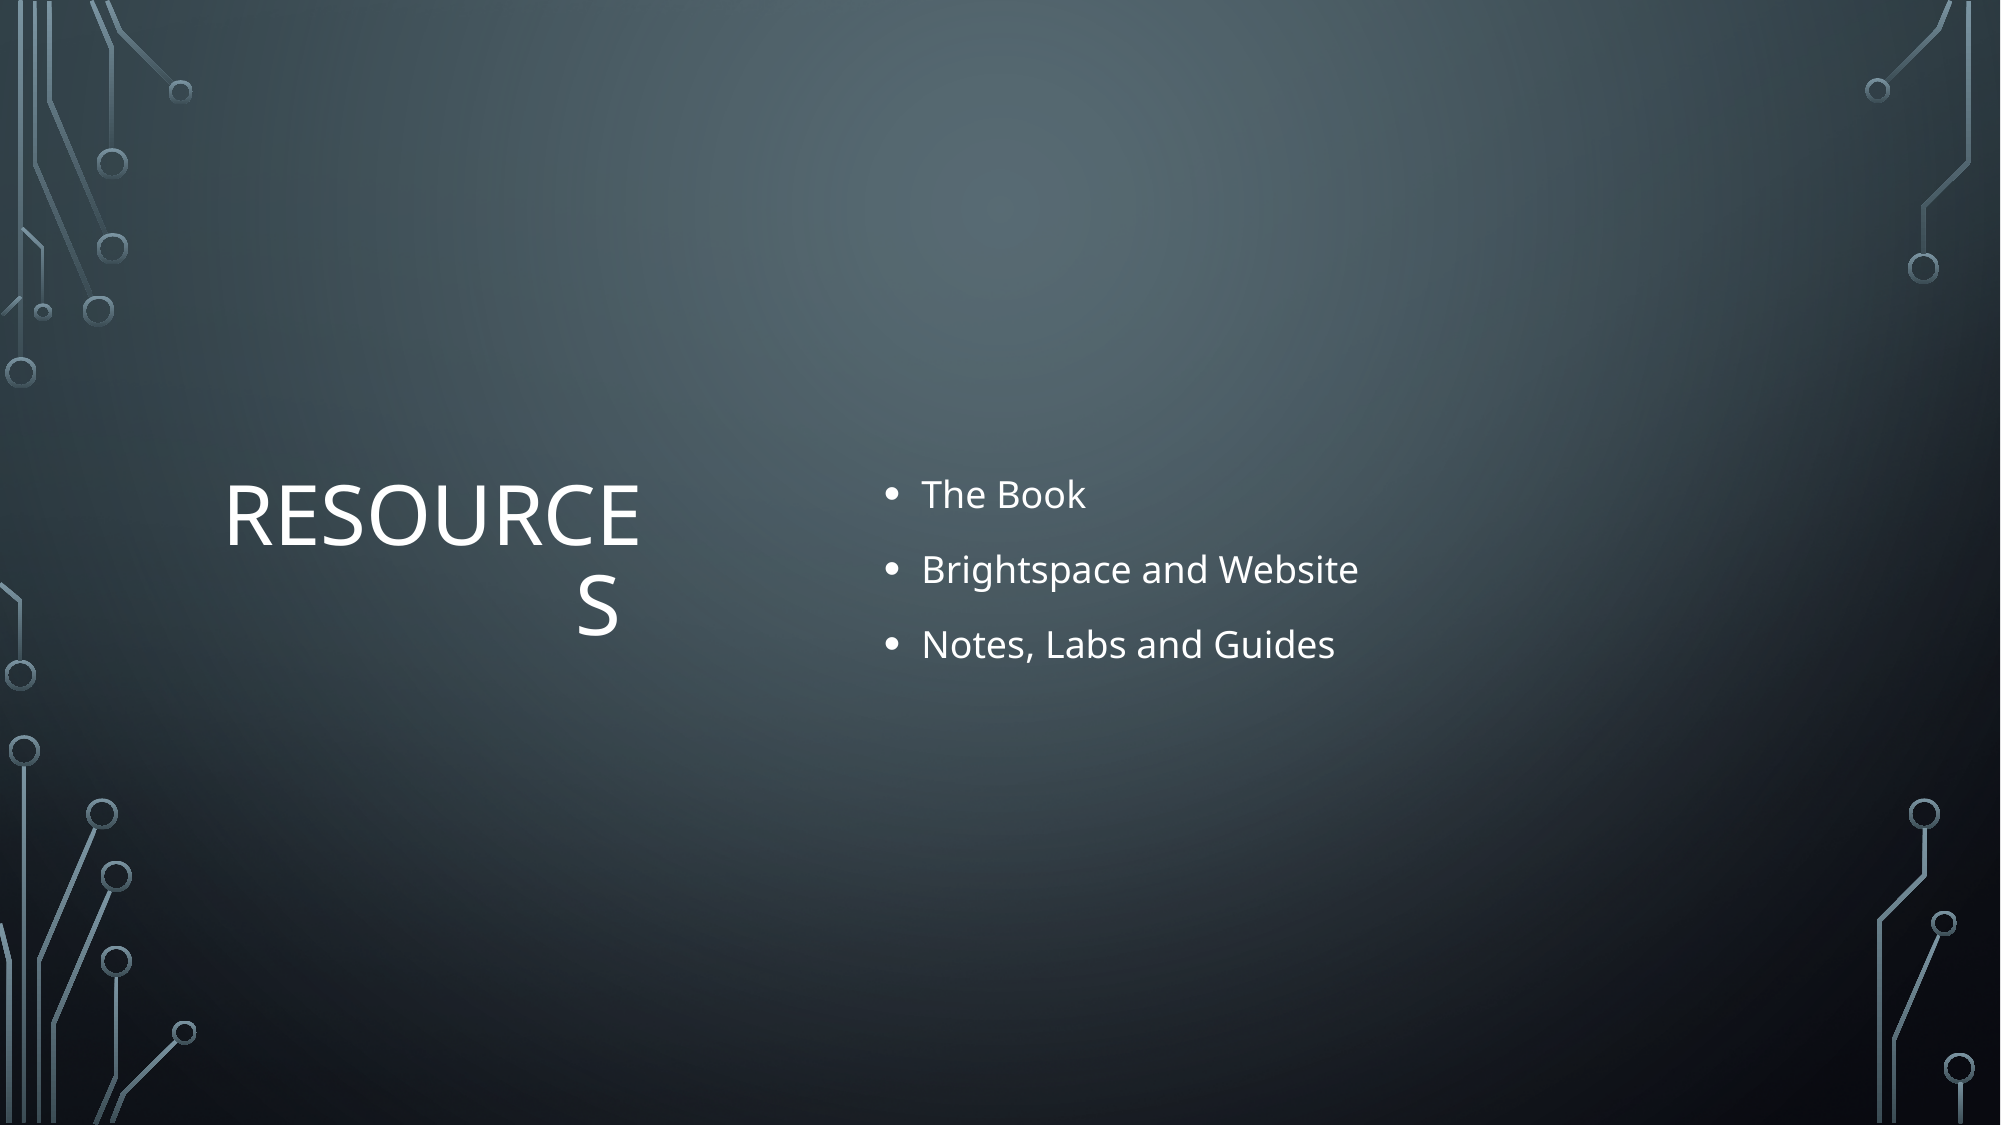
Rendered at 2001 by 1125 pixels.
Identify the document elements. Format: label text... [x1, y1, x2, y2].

title Resources [187, 177, 658, 950]
list The Book Brightspace and Website Notes, Labs and Guides [869, 177, 1813, 950]
